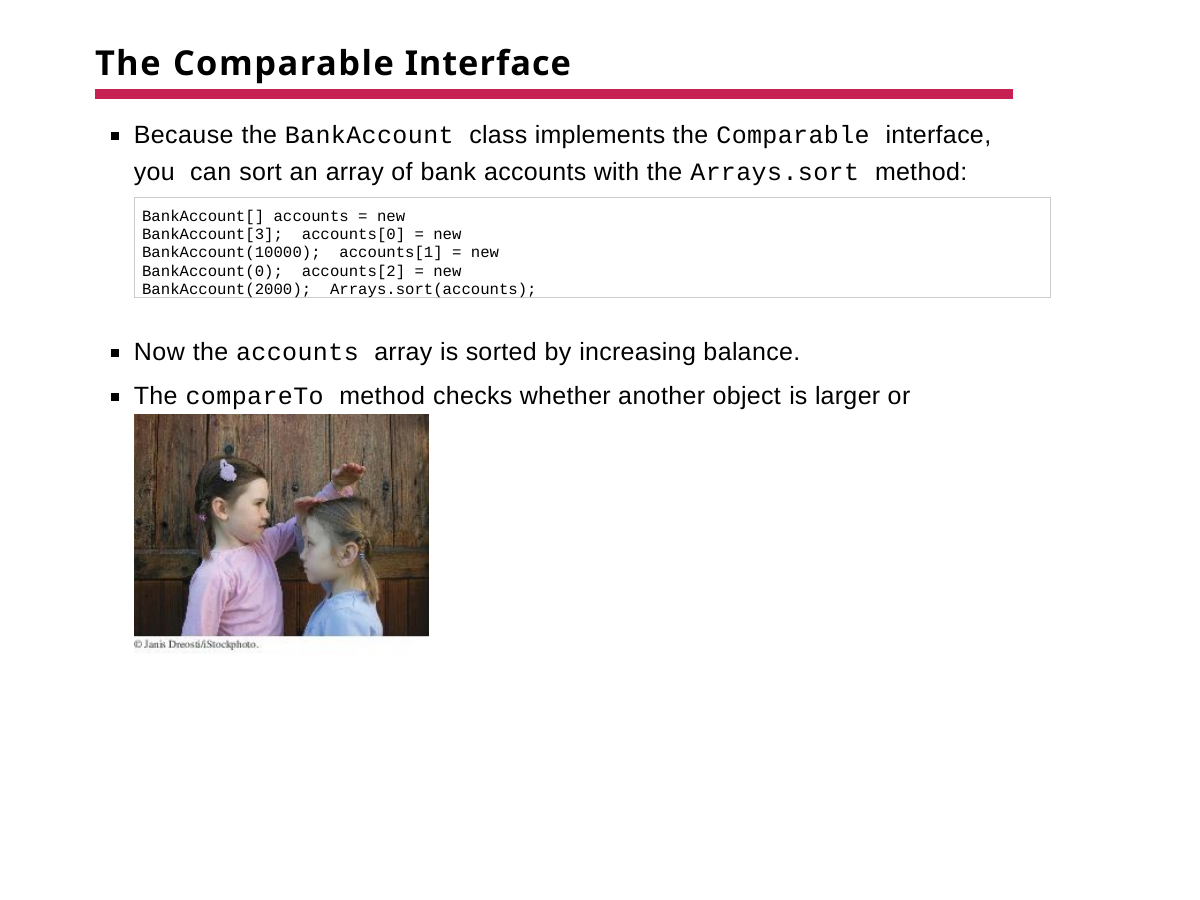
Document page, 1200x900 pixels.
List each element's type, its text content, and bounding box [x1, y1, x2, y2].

text_box Now the accounts array is sorted by increasing balance. The compareTo method checks whether another object is larger or smaller. [131, 335, 1004, 439]
text_box Because the BankAccount class implements the Comparable interface, you can sort an array of bank accounts with the Arrays.sort method: [131, 112, 1030, 186]
text_box BankAccount[] accounts = new BankAccount[3]; accounts[0] = new BankAccount(10000); accounts[1] = new BankAccount(0); accounts[2] = new BankAccount(2000); Arrays.sort(accounts); [134, 197, 1051, 298]
title The Comparable Interface [93, 41, 1107, 192]
text_box [134, 414, 429, 664]
